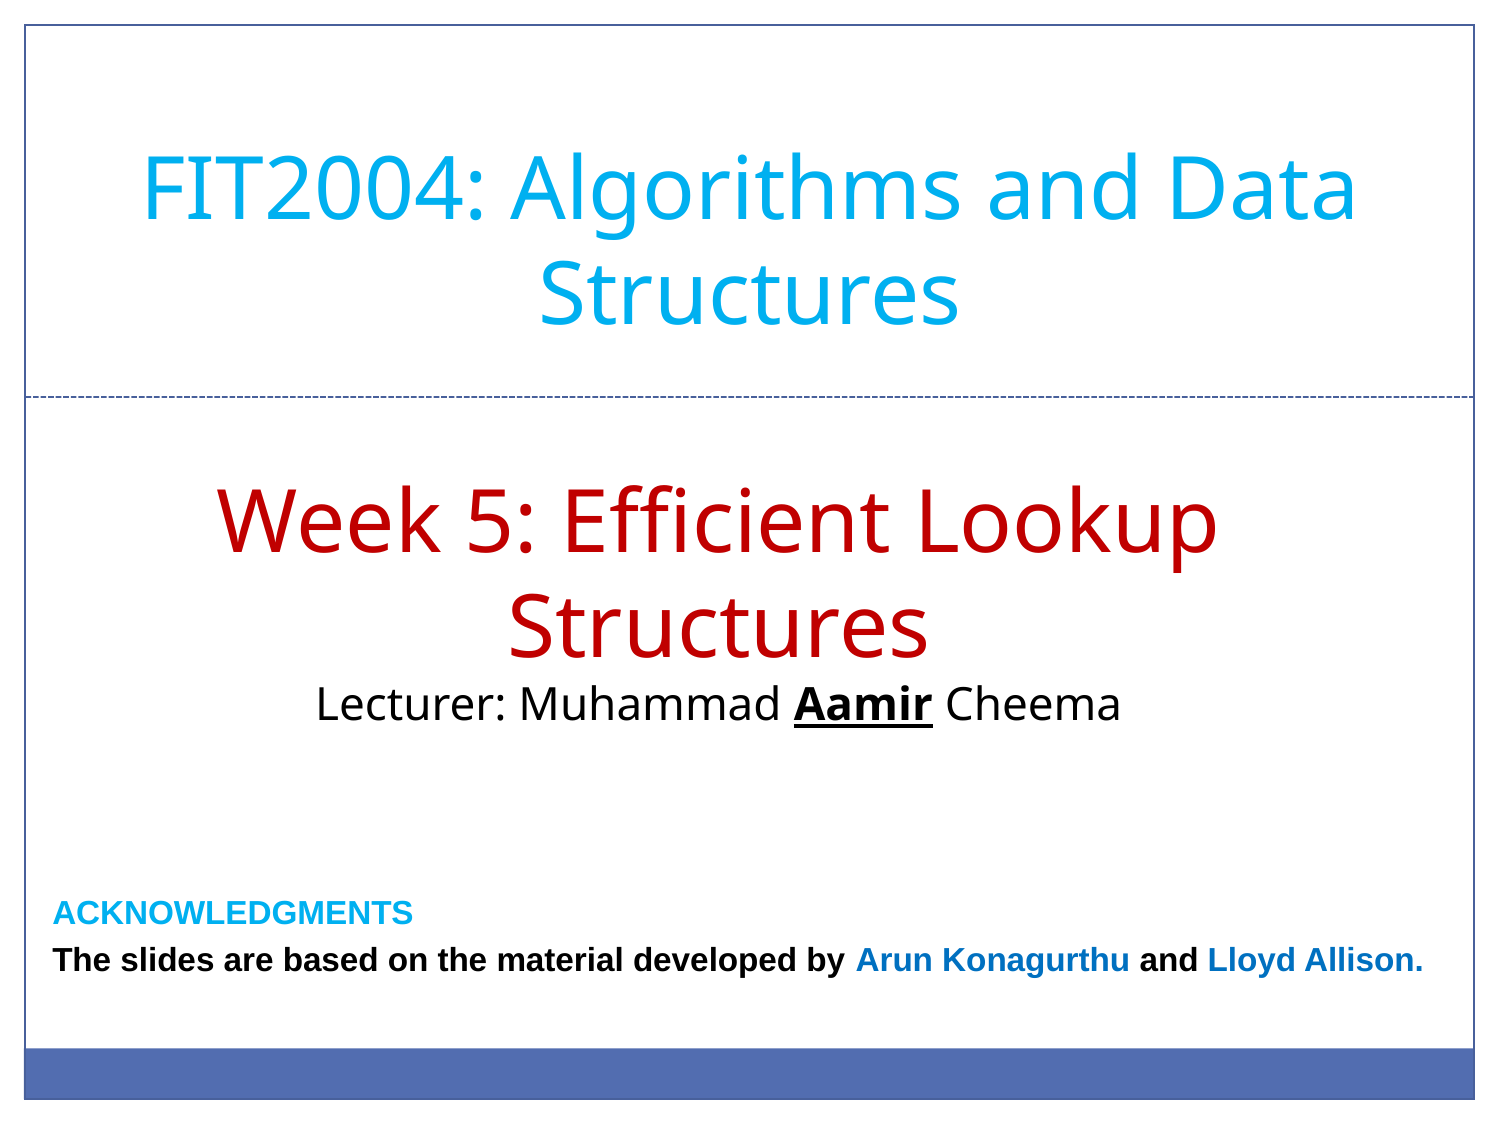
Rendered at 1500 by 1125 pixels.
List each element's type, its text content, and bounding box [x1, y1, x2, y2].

subtitle acknowledgmentS The slides are based on the material developed by Arun Konagurthu and Lloyd Allison. [37, 837, 1463, 1025]
text_box Week 5: Efficient Lookup Structures Lecturer: Muhammad Aamir Cheema [49, 449, 1388, 738]
title FIT2004: Algorithms and Data Structures [112, 62, 1388, 350]
